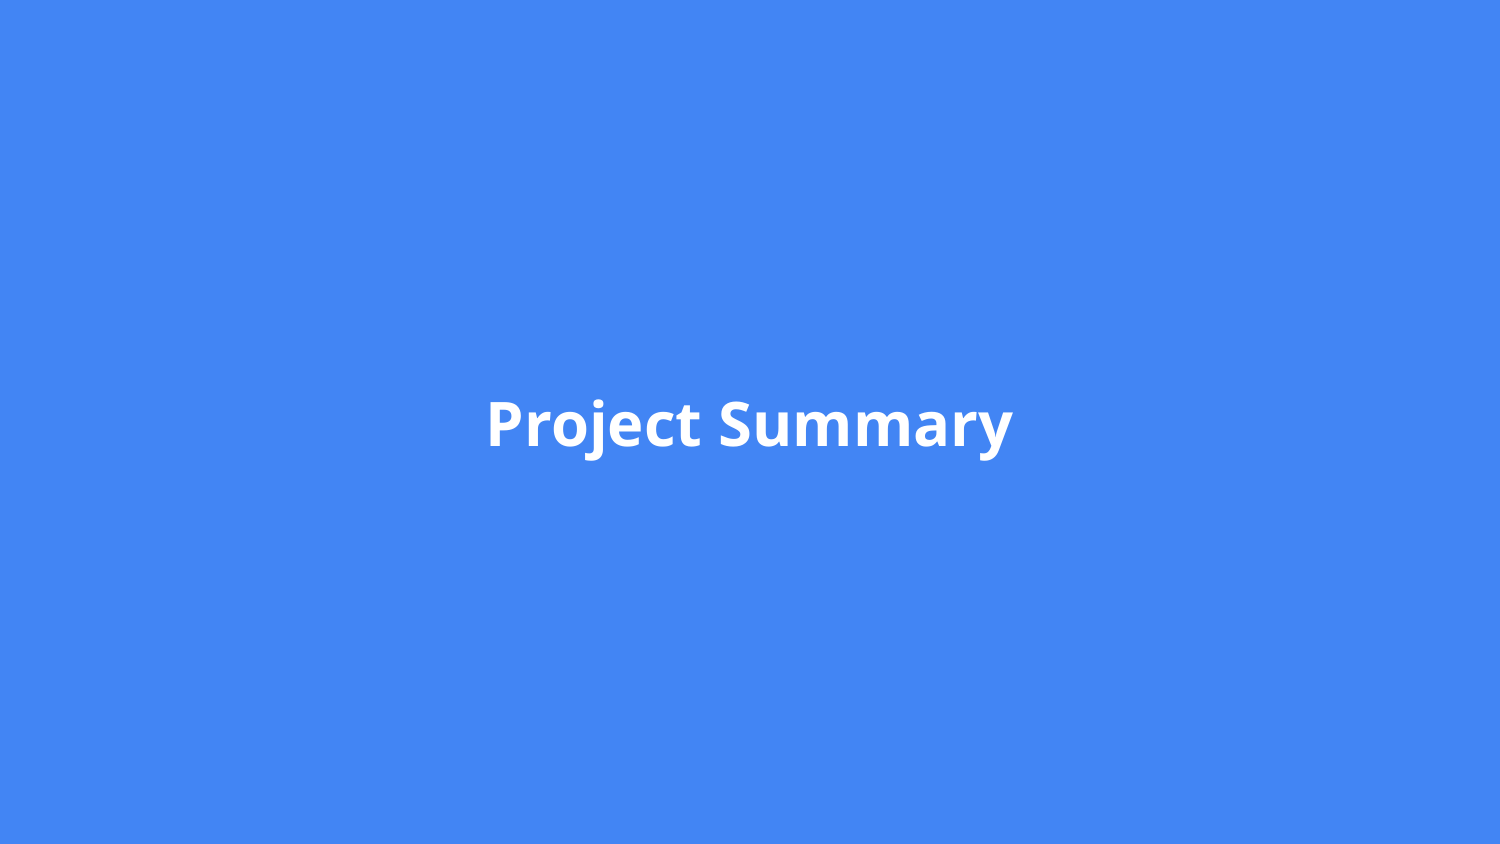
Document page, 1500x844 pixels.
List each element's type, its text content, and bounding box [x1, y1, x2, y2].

title Project Summary [75, 338, 1425, 505]
